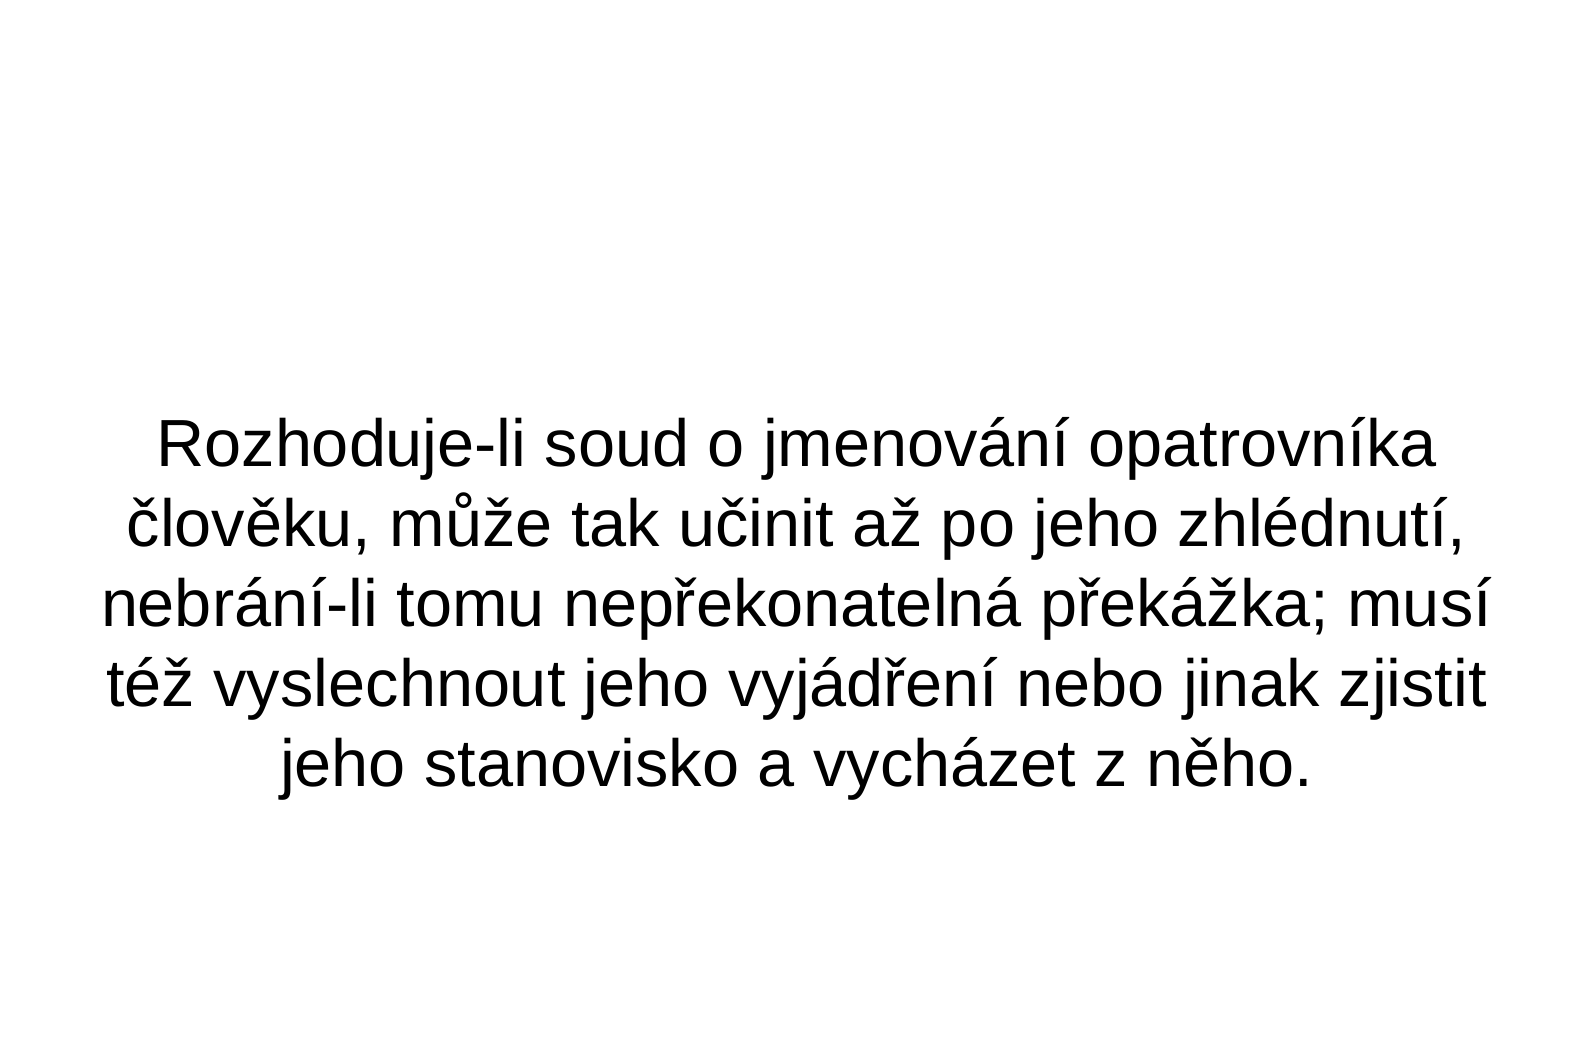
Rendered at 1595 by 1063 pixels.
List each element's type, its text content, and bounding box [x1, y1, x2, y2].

subtitle Rozhoduje-li soud o jmenování opatrovníka člověku, může tak učinit až po jeho zhlédnutí, nebrání-li tomu nepřekonatelná překážka; musí též vyslechnout jeho vyjádření nebo jinak zjistit jeho stanovisko a vycházet z něho. [79, 256, 1515, 943]
